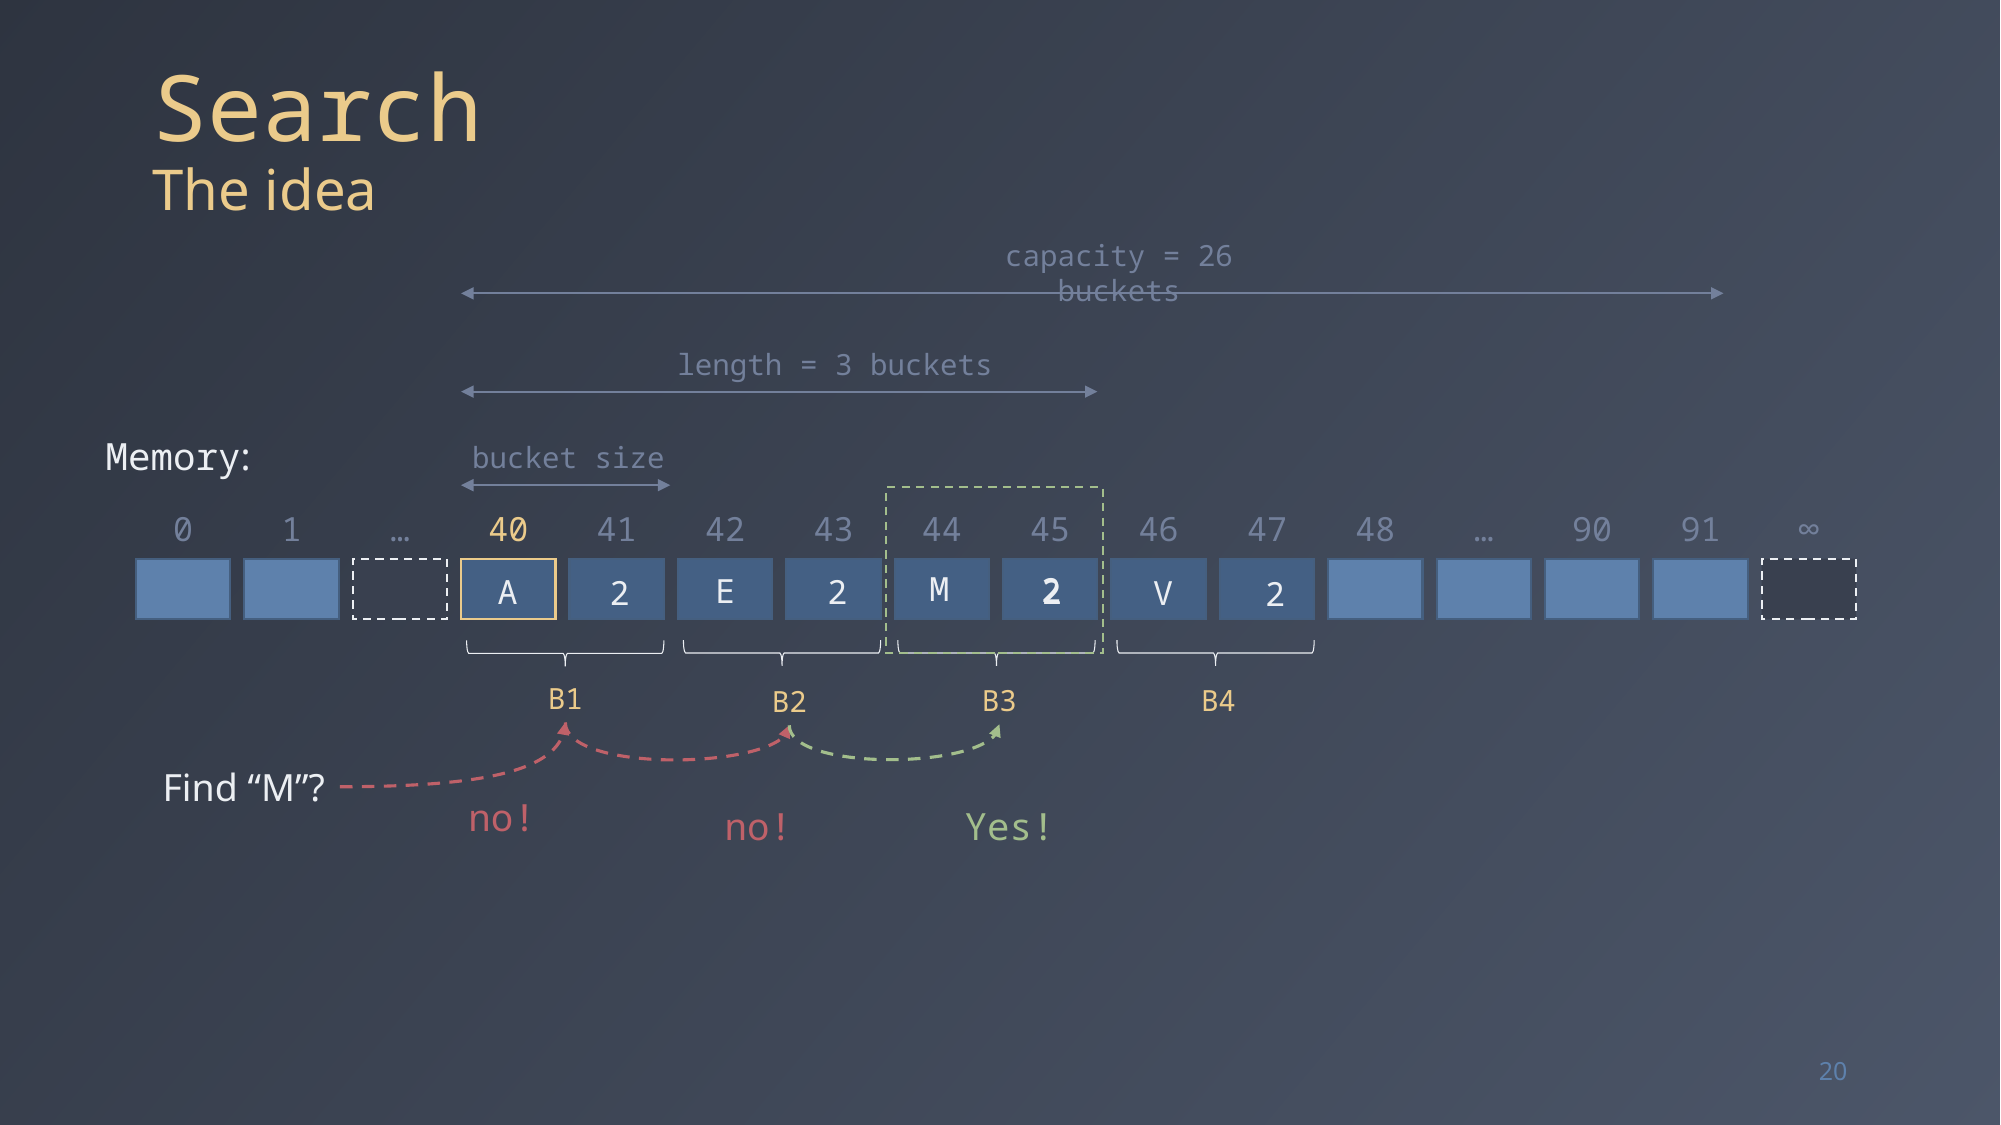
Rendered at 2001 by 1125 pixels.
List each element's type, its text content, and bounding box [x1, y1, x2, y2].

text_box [244, 500, 339, 620]
text_box capacity = 26 buckets [923, 294, 1315, 315]
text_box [1111, 500, 1206, 620]
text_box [1436, 500, 1531, 620]
text_box Find “M”? [147, 756, 340, 817]
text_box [1544, 500, 1640, 620]
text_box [677, 500, 773, 620]
text_box [1116, 640, 1315, 666]
text_box B3 [967, 674, 1032, 725]
text_box no! [709, 795, 807, 856]
text_box [466, 640, 665, 667]
text_box Memory: [90, 425, 266, 485]
text_box B4 [1186, 674, 1251, 725]
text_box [135, 500, 231, 620]
text_box no! [453, 788, 551, 847]
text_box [786, 500, 881, 620]
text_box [1328, 500, 1423, 620]
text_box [1219, 500, 1315, 620]
text_box [994, 653, 999, 666]
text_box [352, 500, 448, 620]
text_box [885, 486, 1104, 654]
text_box B1 [533, 672, 598, 723]
text_box length = 3 buckets [662, 338, 1008, 389]
text_box capacity = 26 buckets [923, 229, 1315, 293]
text_box B2 [757, 675, 822, 726]
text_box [461, 500, 556, 620]
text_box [1653, 500, 1748, 620]
slide_number 20 [1738, 1042, 1863, 1103]
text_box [1761, 500, 1857, 620]
text_box Yes! [949, 795, 1070, 856]
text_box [894, 500, 990, 620]
text_box bucket size [457, 432, 680, 482]
text_box [682, 640, 882, 666]
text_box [569, 500, 664, 620]
title Search The idea [137, 26, 1863, 230]
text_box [349, 723, 566, 788]
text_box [1003, 500, 1098, 620]
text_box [675, 612, 679, 837]
